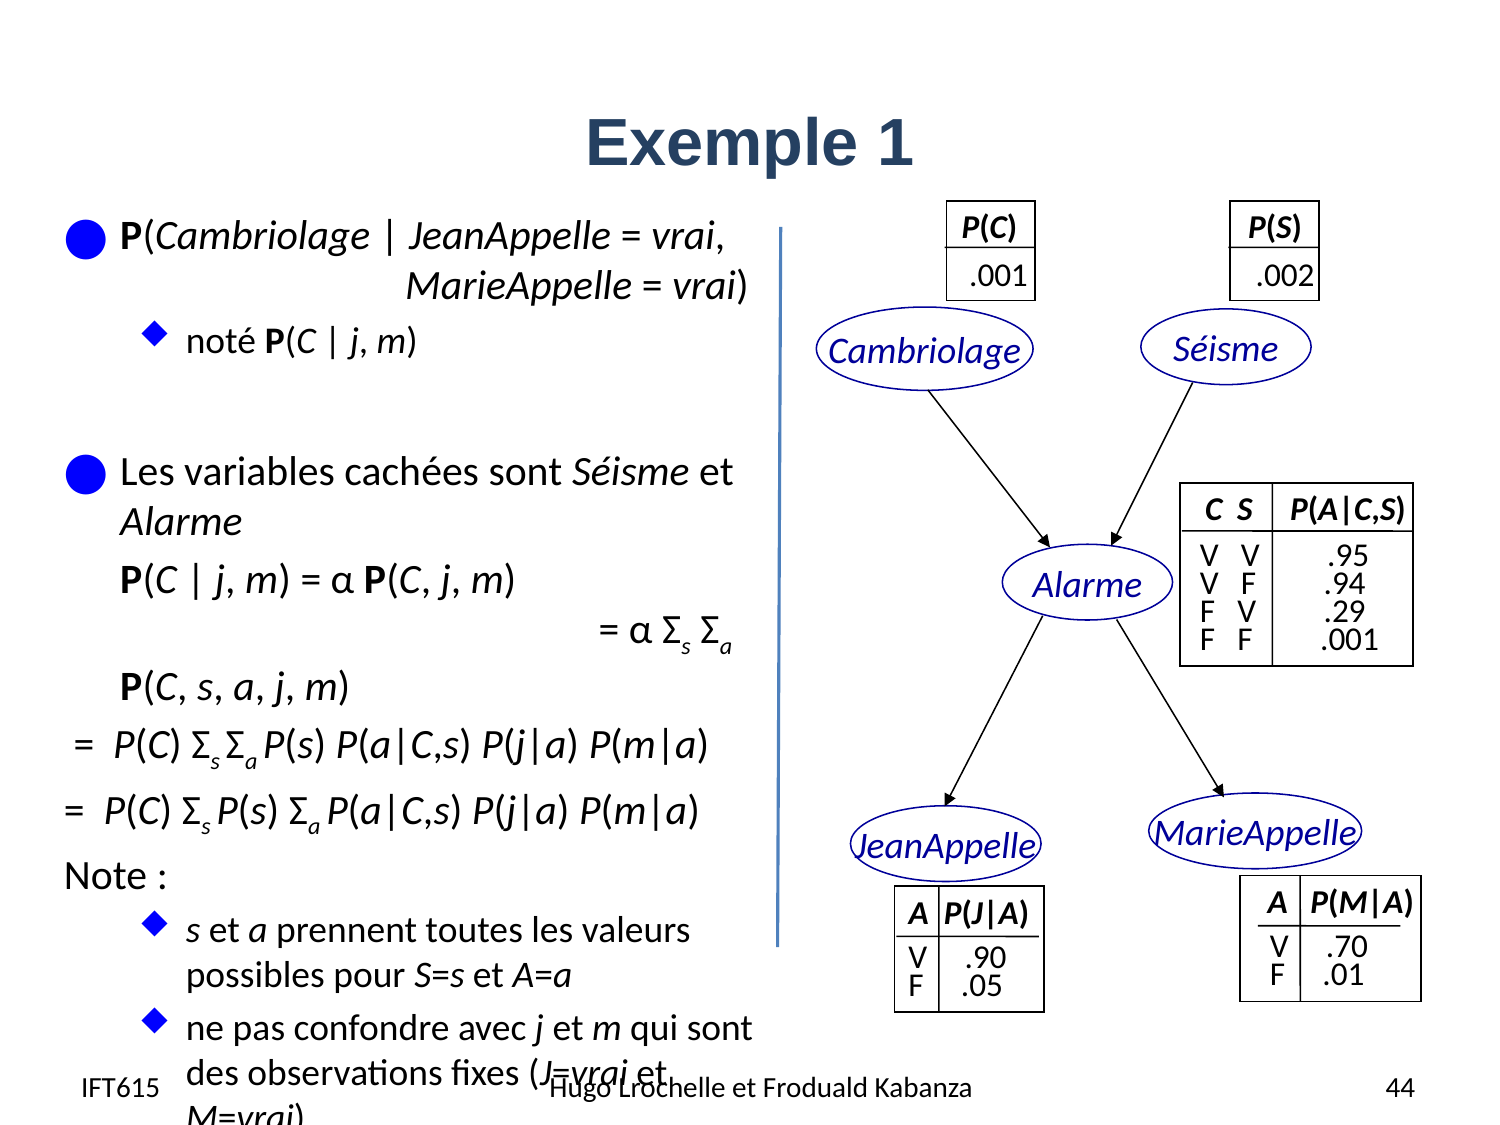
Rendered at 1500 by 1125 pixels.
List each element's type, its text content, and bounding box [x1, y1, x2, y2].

title Exemple 1 [75, 45, 1425, 233]
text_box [816, 190, 1432, 1013]
list P(Cambriolage | JeanAppelle = vrai, MarieAppelle = vrai) noté P(C | j, m) Les variables cachées sont Séisme et Alarme P(C | j, m) = α P(C, j, m) = α Σs Σa P(C, s, a, j, m) = P(C) Σs Σa P(s) P(a|C,s) P(j|a) P(m|a) = P(C) Σs P(s) Σa P(a|C,s) P(j|a) P(m|a) Note : s et a prennent toutes les valeurs possibles pour S=s et A=a ne pas confondre avec j et m qui sont des observations fixes (J=vrai et M=vrai) [48, 200, 781, 1050]
slide_number 44 [1080, 1056, 1431, 1117]
slide_number IFT615 [66, 1056, 356, 1117]
footer Hugo Lrochelle et Froduald Kabanza [520, 1056, 996, 1117]
